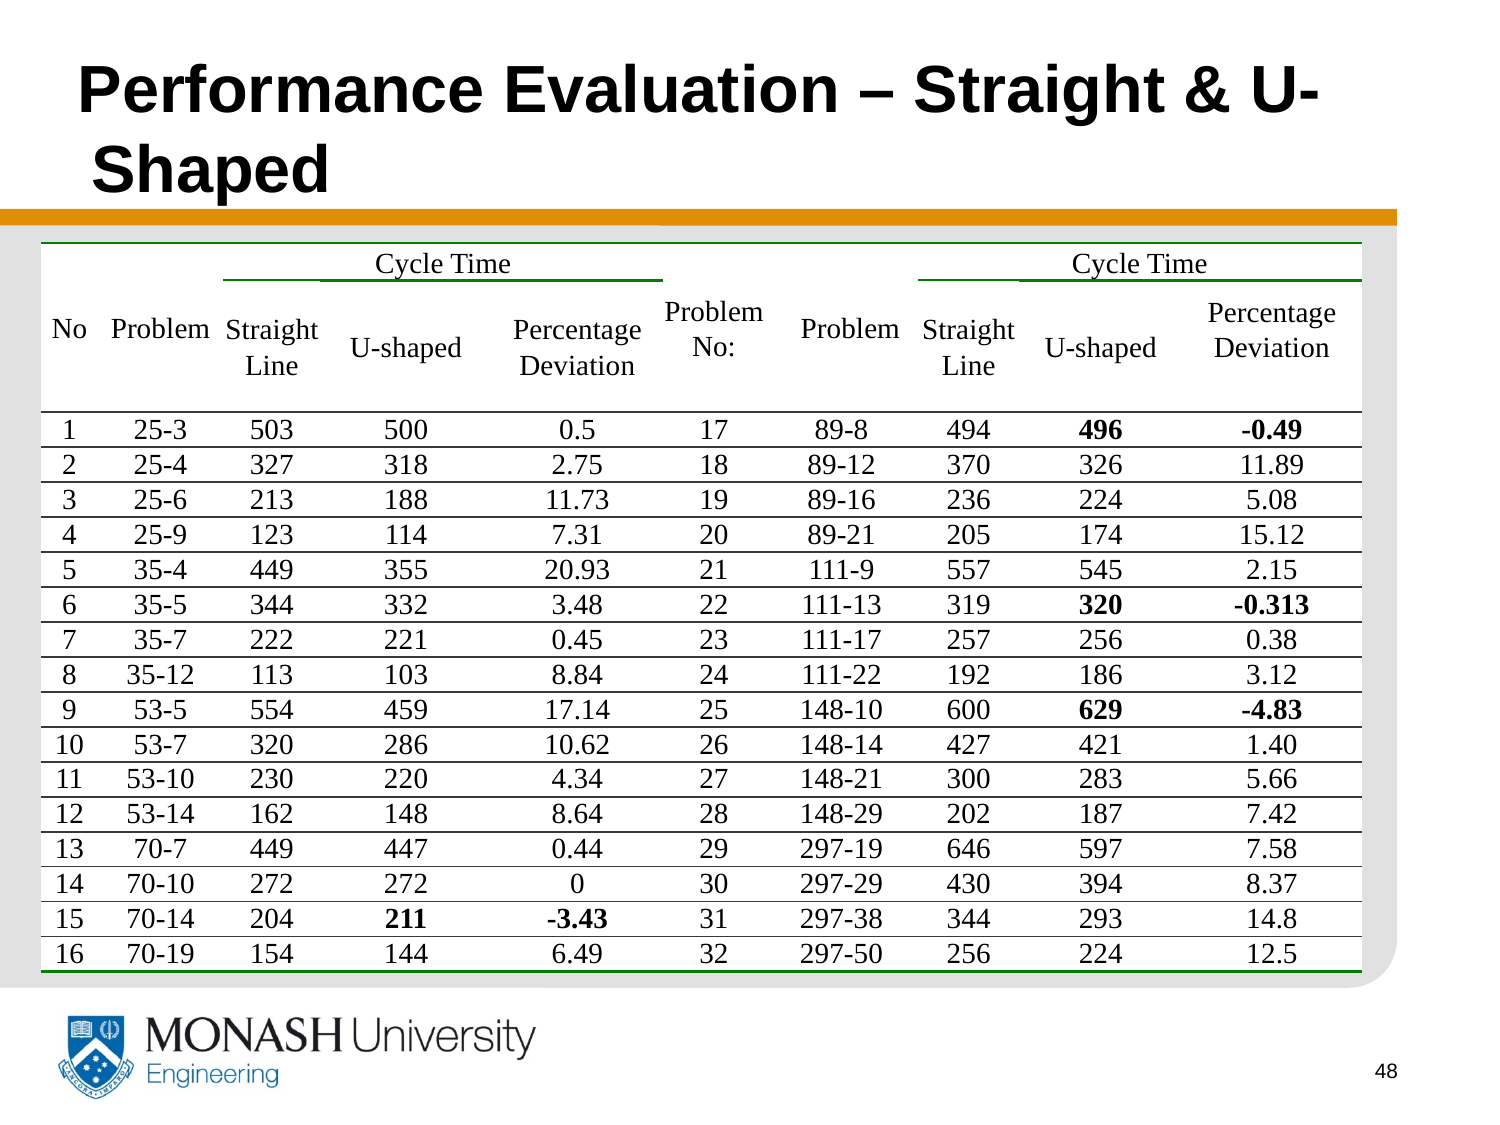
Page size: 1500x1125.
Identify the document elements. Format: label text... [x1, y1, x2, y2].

table_cell 32 [663, 937, 765, 970]
table_cell 25-3 [98, 413, 223, 446]
table_cell 597 [1019, 833, 1182, 866]
table_cell 21 [663, 553, 765, 586]
table_cell 0.5 [492, 413, 663, 446]
table_cell 31 [663, 902, 765, 936]
table_cell 16 [41, 937, 98, 970]
table_cell 286 [320, 728, 492, 761]
table_cell 14.8 [1182, 902, 1362, 936]
table_cell 3.48 [492, 588, 663, 621]
table_cell 70-19 [98, 937, 223, 970]
table_cell 3 [41, 483, 98, 516]
table_cell 53-14 [98, 798, 223, 831]
table_cell 211 [320, 902, 492, 936]
table_cell 35-12 [98, 658, 223, 691]
table_cell 20 [663, 518, 765, 551]
table_cell 5.66 [1182, 763, 1362, 796]
table_cell 35-5 [98, 588, 223, 621]
table_cell 111-13 [765, 588, 918, 621]
table_cell 13 [41, 833, 98, 866]
table_header Problem [765, 244, 918, 411]
table_cell 89-21 [765, 518, 918, 551]
table_cell -0.49 [1182, 413, 1362, 446]
table_cell 220 [320, 763, 492, 796]
table_cell 30 [663, 867, 765, 901]
table_cell 26 [663, 728, 765, 761]
table_cell 202 [918, 798, 1019, 831]
table_cell 17 [663, 413, 765, 446]
table_cell 25-6 [98, 483, 223, 516]
table_cell 326 [1019, 448, 1182, 481]
table_cell 25 [663, 693, 765, 726]
table_cell 53-7 [98, 728, 223, 761]
table_cell 15 [41, 902, 98, 936]
table_cell 0.38 [1182, 623, 1362, 656]
table_cell 4 [41, 518, 98, 551]
table_cell 12.5 [1182, 937, 1362, 970]
table_cell 6 [41, 588, 98, 621]
table_cell 449 [223, 833, 320, 866]
table_cell -4.83 [1182, 693, 1362, 726]
table_cell 8.64 [492, 798, 663, 831]
table_cell 186 [1019, 658, 1182, 691]
table_cell 123 [223, 518, 320, 551]
table_cell 0 [492, 867, 663, 901]
table_cell 494 [918, 413, 1019, 446]
table_cell 204 [223, 902, 320, 936]
table_cell 230 [223, 763, 320, 796]
table_cell Straight Line [223, 281, 320, 411]
title Performance Evaluation – Straight & U-Shaped [62, 24, 1413, 228]
table_cell 496 [1019, 413, 1182, 446]
table_cell 447 [320, 833, 492, 866]
table_cell -0.313 [1182, 588, 1362, 621]
table_cell 24 [663, 658, 765, 691]
picture [52, 1006, 541, 1106]
table_cell 557 [918, 553, 1019, 586]
table_cell 144 [320, 937, 492, 970]
table_cell 5.08 [1182, 483, 1362, 516]
table_cell 344 [223, 588, 320, 621]
table_cell 12 [41, 798, 98, 831]
table_cell 14 [41, 867, 98, 901]
table_cell 11 [41, 763, 98, 796]
table_cell 89-16 [765, 483, 918, 516]
table_cell 7.58 [1182, 833, 1362, 866]
table_cell 5 [41, 553, 98, 586]
table_cell 370 [918, 448, 1019, 481]
table_cell 53-10 [98, 763, 223, 796]
table_cell 70-14 [98, 902, 223, 936]
table_cell 23 [663, 623, 765, 656]
table_cell 89-8 [765, 413, 918, 446]
table_cell 0.44 [492, 833, 663, 866]
table_cell 9 [41, 693, 98, 726]
table_cell 29 [663, 833, 765, 866]
table_cell 6.49 [492, 937, 663, 970]
table_header Problem No: [663, 244, 765, 411]
table_cell 236 [918, 483, 1019, 516]
table_cell 500 [320, 413, 492, 446]
table_cell 174 [1019, 518, 1182, 551]
table_cell 148-21 [765, 763, 918, 796]
table_cell 256 [918, 937, 1019, 970]
table_cell 394 [1019, 867, 1182, 901]
table_cell -3.43 [492, 902, 663, 936]
table_cell 272 [320, 867, 492, 901]
table_cell 10.62 [492, 728, 663, 761]
table_cell 545 [1019, 553, 1182, 586]
table_cell 148-14 [765, 728, 918, 761]
table_cell 20.93 [492, 553, 663, 586]
table_cell 11.89 [1182, 448, 1362, 481]
table_cell 17.14 [492, 693, 663, 726]
table_cell U-shaped [320, 282, 492, 411]
table_header Cycle Time [223, 244, 663, 279]
table_cell 148 [320, 798, 492, 831]
table_cell 257 [918, 623, 1019, 656]
table_cell 629 [1019, 693, 1182, 726]
table_cell 421 [1019, 728, 1182, 761]
table_cell 25-9 [98, 518, 223, 551]
table_cell 8 [41, 658, 98, 691]
table_cell 427 [918, 728, 1019, 761]
table_cell 256 [1019, 623, 1182, 656]
table_cell 222 [223, 623, 320, 656]
table_cell 25-4 [98, 448, 223, 481]
table_cell 300 [918, 763, 1019, 796]
table_cell 503 [223, 413, 320, 446]
table_cell Percentage Deviation [1182, 282, 1362, 411]
table_cell 293 [1019, 902, 1182, 936]
table_cell 111-22 [765, 658, 918, 691]
table_cell 272 [223, 867, 320, 901]
table_cell 224 [1019, 483, 1182, 516]
table_cell 28 [663, 798, 765, 831]
table_cell 297-29 [765, 867, 918, 901]
table_cell 35-7 [98, 623, 223, 656]
table_cell 600 [918, 693, 1019, 726]
table_cell 7 [41, 623, 98, 656]
table_cell 192 [918, 658, 1019, 691]
table_header Problem [98, 244, 223, 411]
table_cell 35-4 [98, 553, 223, 586]
table_cell 7.42 [1182, 798, 1362, 831]
table_cell 355 [320, 553, 492, 586]
table_cell 11.73 [492, 483, 663, 516]
table_cell 318 [320, 448, 492, 481]
table_cell 8.84 [492, 658, 663, 691]
table_cell 320 [1019, 588, 1182, 621]
table_cell 114 [320, 518, 492, 551]
table_cell Straight Line [918, 281, 1019, 411]
table_cell 1.40 [1182, 728, 1362, 761]
table_cell 2.15 [1182, 553, 1362, 586]
table_cell 148-29 [765, 798, 918, 831]
table_cell 646 [918, 833, 1019, 866]
table_cell 10 [41, 728, 98, 761]
table_cell 459 [320, 693, 492, 726]
table_cell 449 [223, 553, 320, 586]
table_cell 213 [223, 483, 320, 516]
table_cell 148-10 [765, 693, 918, 726]
table_cell 113 [223, 658, 320, 691]
table_header No [41, 244, 98, 411]
table_cell 162 [223, 798, 320, 831]
table_cell 70-10 [98, 867, 223, 901]
table_cell 111-17 [765, 623, 918, 656]
table_cell 7.31 [492, 518, 663, 551]
table_cell 297-50 [765, 937, 918, 970]
table_cell 70-7 [98, 833, 223, 866]
table_cell 320 [223, 728, 320, 761]
table_cell 188 [320, 483, 492, 516]
table_cell 224 [1019, 937, 1182, 970]
table_cell 18 [663, 448, 765, 481]
table_cell 283 [1019, 763, 1182, 796]
table_cell 4.34 [492, 763, 663, 796]
table_cell 154 [223, 937, 320, 970]
table_cell 2.75 [492, 448, 663, 481]
table_cell 22 [663, 588, 765, 621]
table_cell 221 [320, 623, 492, 656]
table_cell 53-5 [98, 693, 223, 726]
table_cell 103 [320, 658, 492, 691]
table_cell U-shaped [1019, 282, 1182, 411]
table_cell 344 [918, 902, 1019, 936]
table_cell 205 [918, 518, 1019, 551]
table_cell 19 [663, 483, 765, 516]
table_cell 297-19 [765, 833, 918, 866]
table_cell 0.45 [492, 623, 663, 656]
table_cell 8.37 [1182, 867, 1362, 901]
table_cell 27 [663, 763, 765, 796]
table_cell 327 [223, 448, 320, 481]
table_cell Percentage Deviation [492, 282, 663, 411]
table_cell 89-12 [765, 448, 918, 481]
table_cell 1 [41, 413, 98, 446]
table_cell 2 [41, 448, 98, 481]
table_cell 187 [1019, 798, 1182, 831]
table_cell 332 [320, 588, 492, 621]
table_cell 319 [918, 588, 1019, 621]
table_cell 430 [918, 867, 1019, 901]
table_cell 111-9 [765, 553, 918, 586]
table_cell 297-38 [765, 902, 918, 936]
table_cell 15.12 [1182, 518, 1362, 551]
table_cell 554 [223, 693, 320, 726]
table_cell 3.12 [1182, 658, 1362, 691]
table_header Cycle Time [918, 244, 1362, 279]
